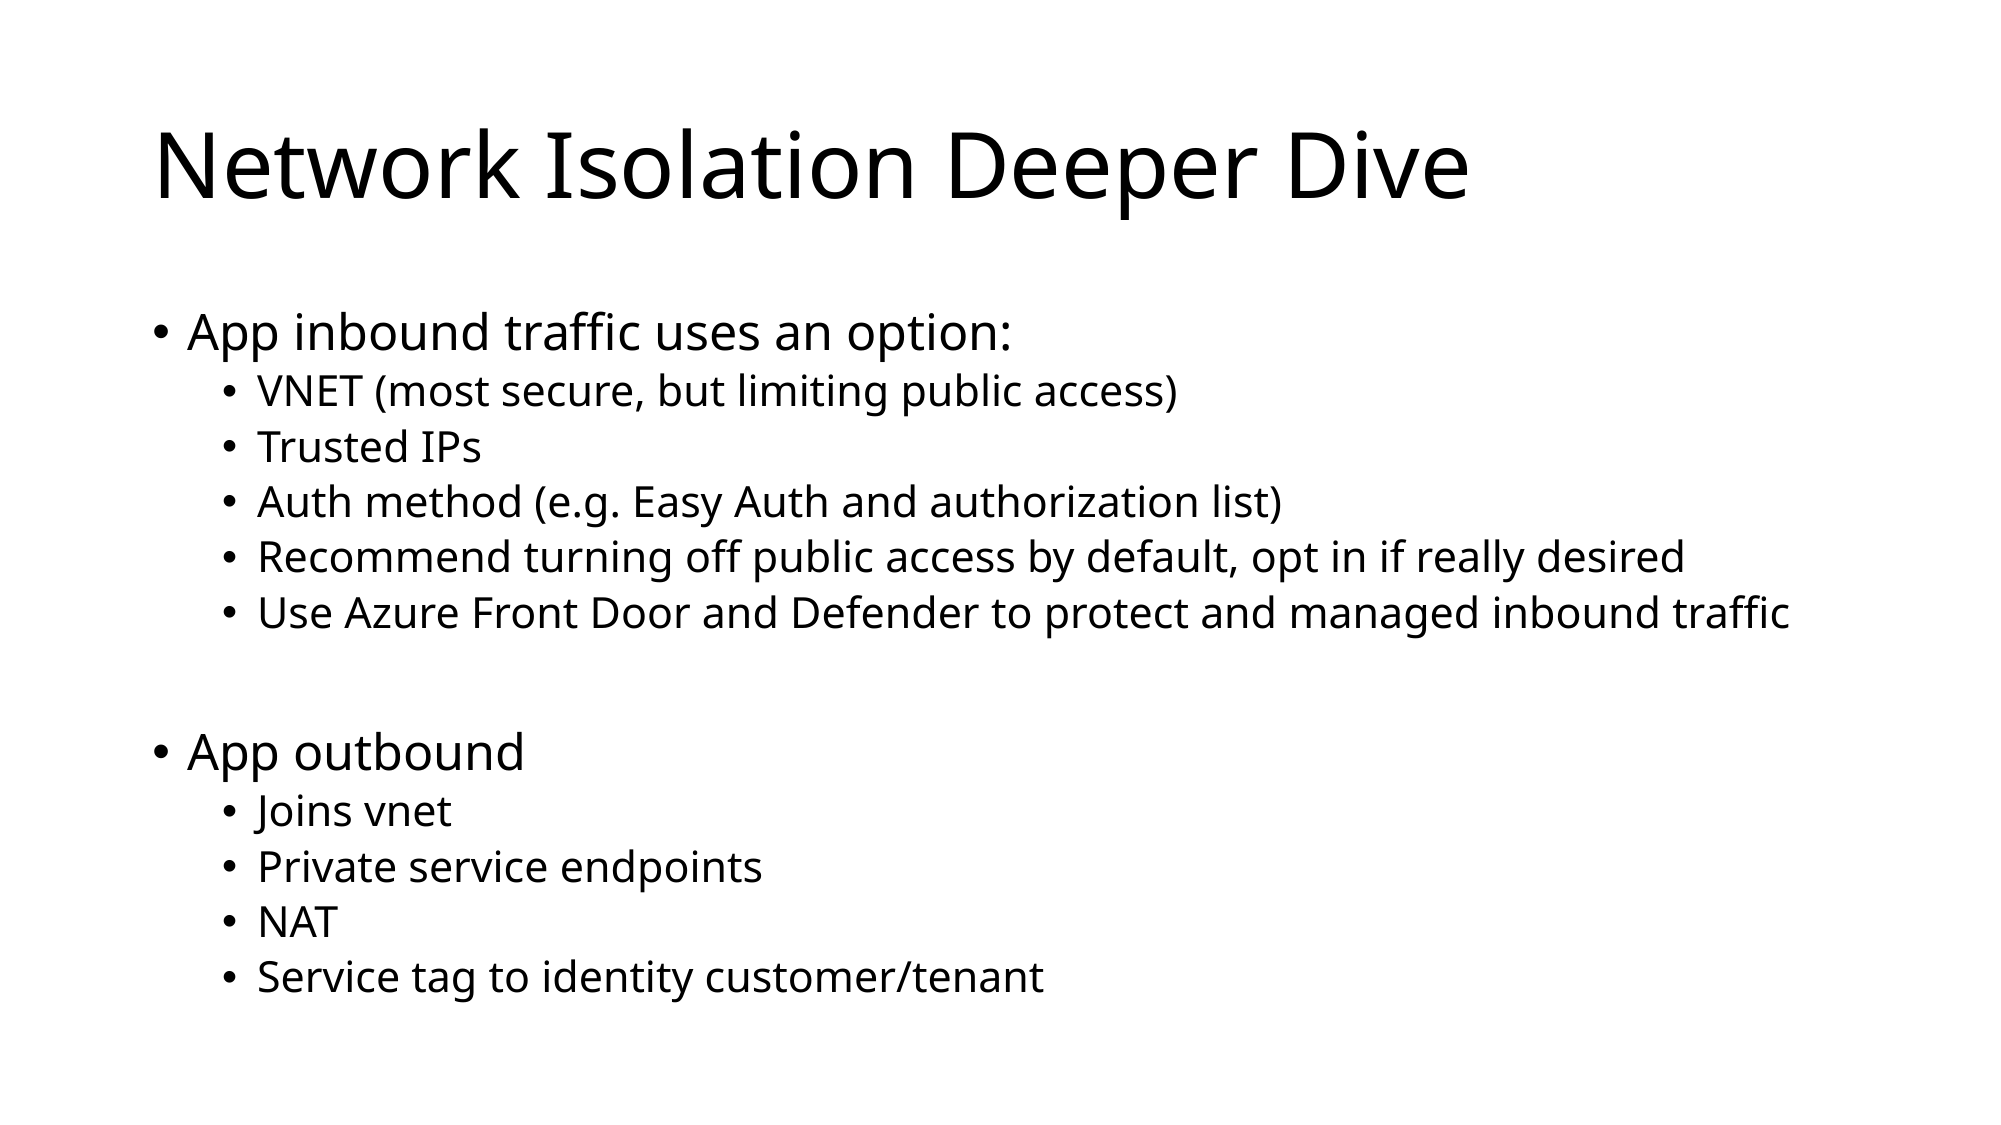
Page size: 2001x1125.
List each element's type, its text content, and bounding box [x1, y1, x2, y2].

title Network Isolation Deeper Dive [137, 59, 1863, 278]
list App inbound traffic uses an option: VNET (most secure, but limiting public access) Trusted IPs Auth method (e.g. Easy Auth and authorization list) Recommend turning off public access by default, opt in if really desired Use Azure Front Door and Defender to protect and managed inbound traffic App outbound Joins vnet Private service endpoints NAT Service tag to identity customer/tenant [137, 299, 1863, 1014]
